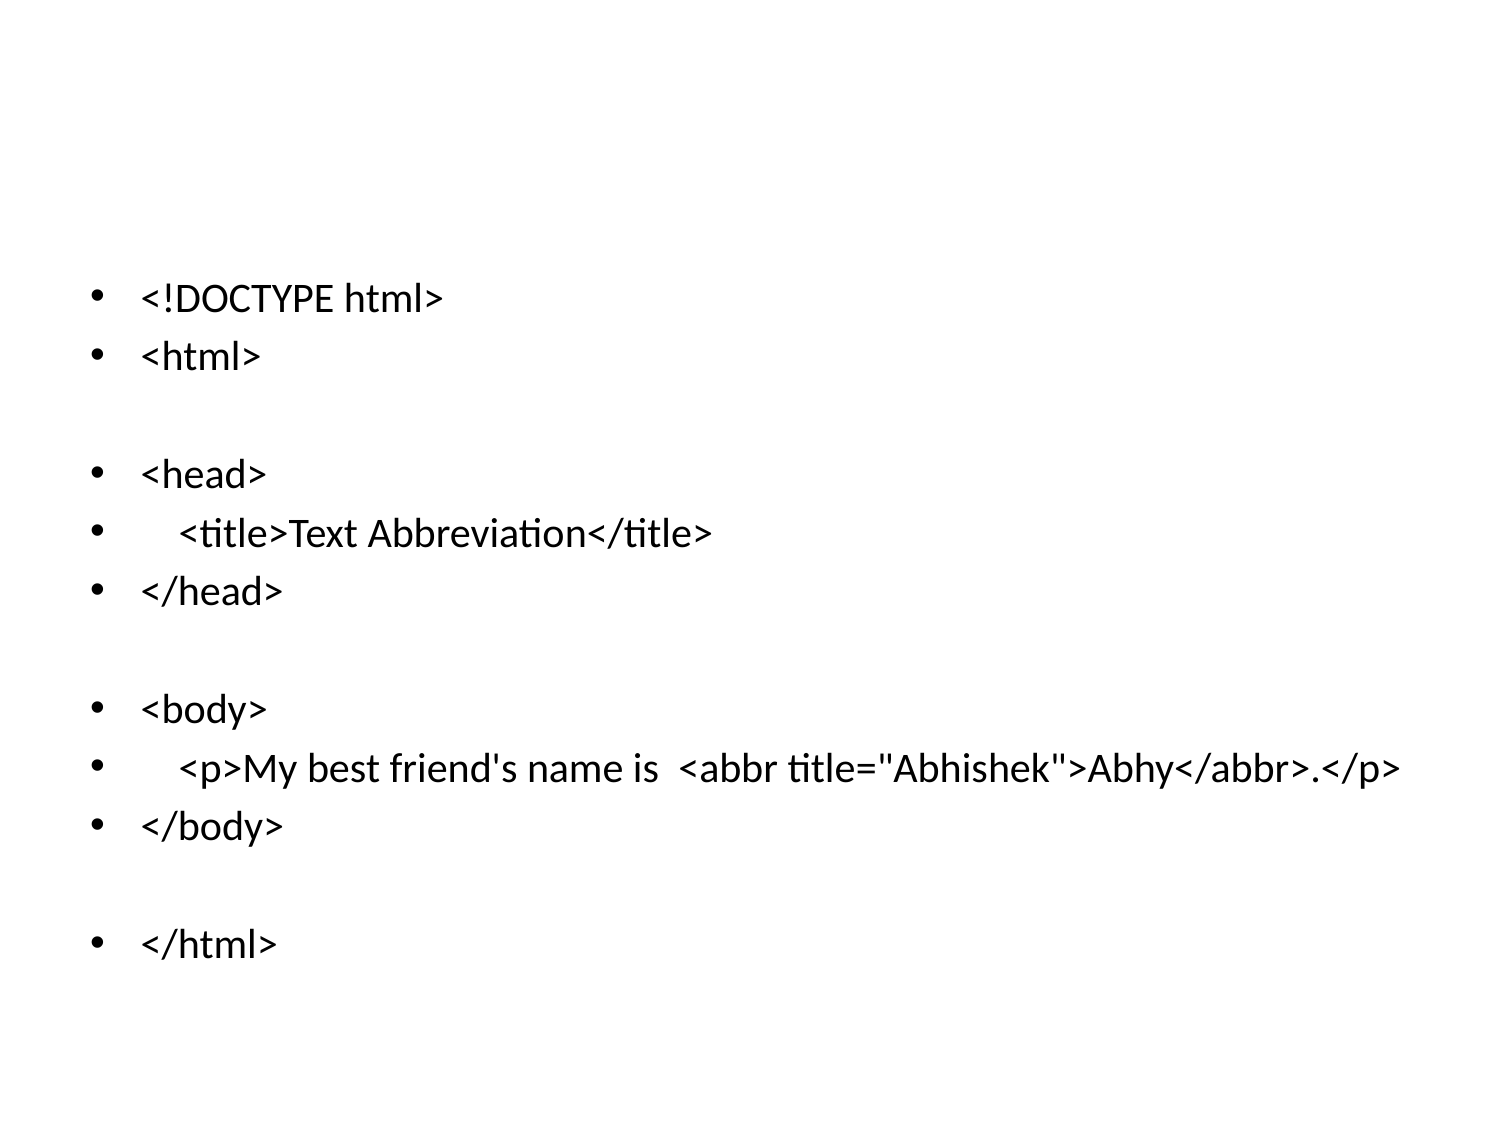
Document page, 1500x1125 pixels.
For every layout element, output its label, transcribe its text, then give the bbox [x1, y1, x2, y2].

list <!DOCTYPE html> <html> <head> <title>Text Abbreviation</title> </head> <body> <p>My best friend's name is <abbr title="Abhishek">Abhy</abbr>.</p> </body> </html> [75, 262, 1425, 1005]
